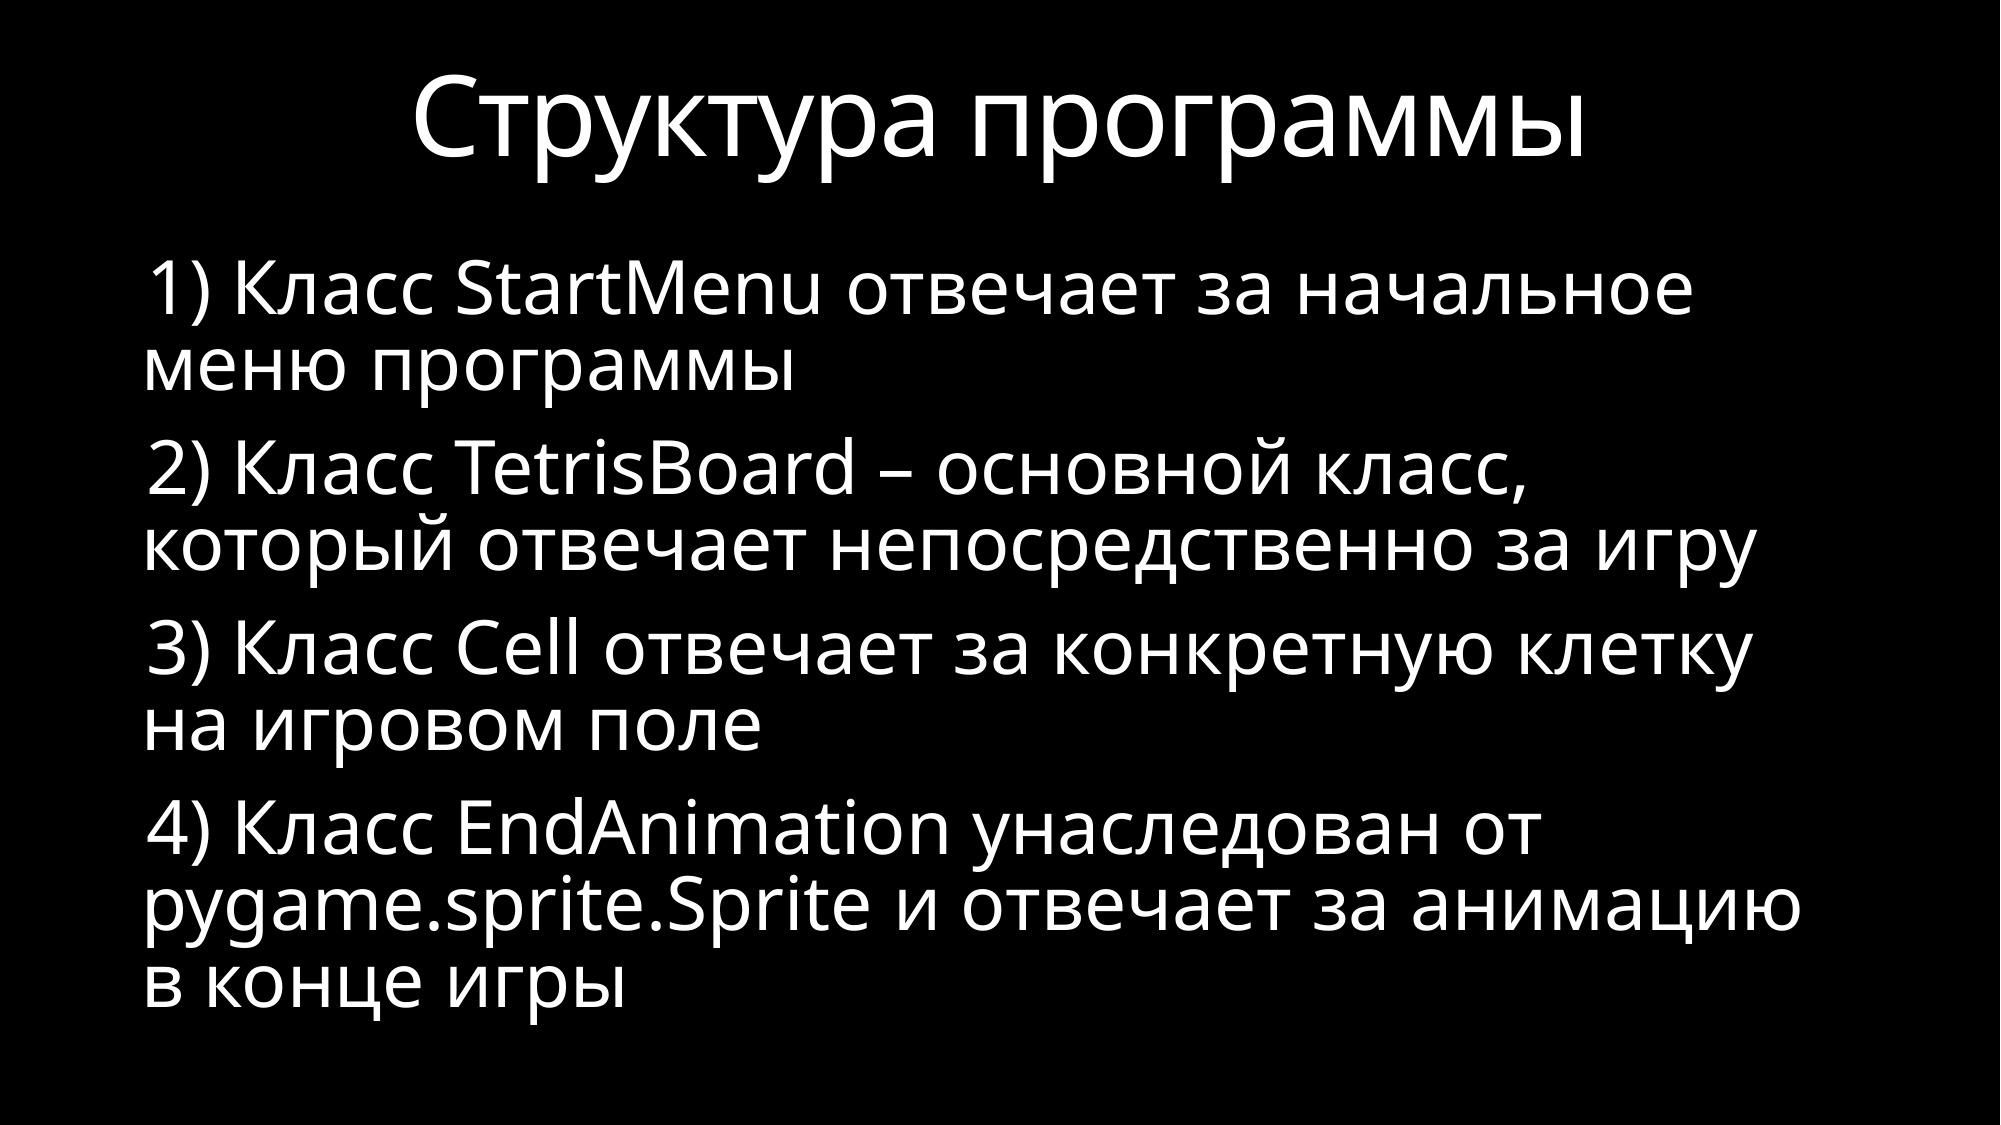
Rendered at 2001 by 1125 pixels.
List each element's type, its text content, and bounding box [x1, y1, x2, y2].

list 1) Класс StartMenu отвечает за начальное меню программы 2) Класс TetrisBoard – основной класс, который отвечает непосредственно за игру 3) Класс Cell отвечает за конкретную клетку на игровом поле 4) Класс EndAnimation унаследован от pygame.sprite.Sprite и отвечает за анимацию в конце игры [111, 245, 1876, 1046]
title Структура программы [0, 0, 2000, 258]
